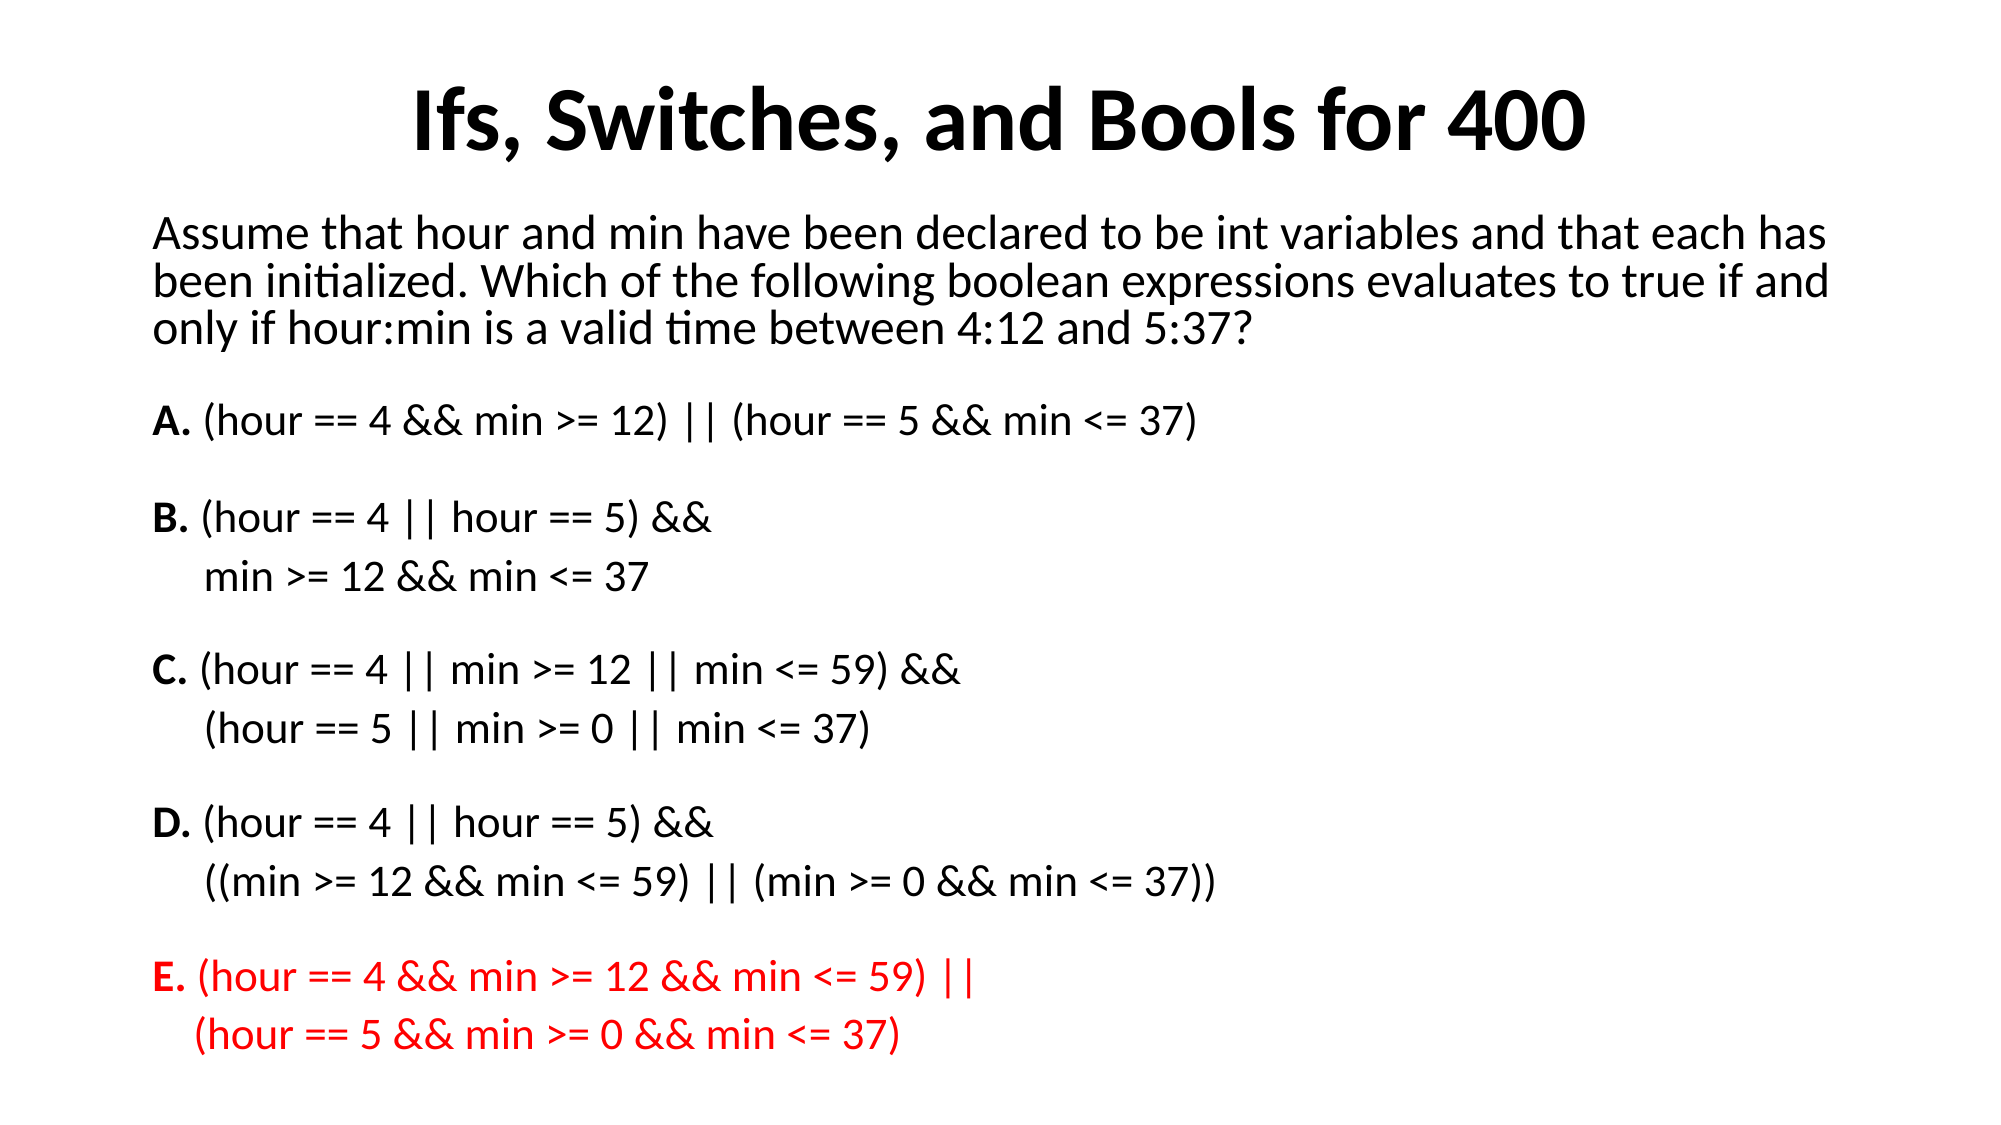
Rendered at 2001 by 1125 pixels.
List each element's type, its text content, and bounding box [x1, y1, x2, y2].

text_box A. (hour == 4 && min >= 12) || (hour == 5 && min <= 37) B. (hour == 4 || hour == 5) && min >= 12 && min <= 37 C. (hour == 4 || min >= 12 || min <= 59) && (hour == 5 || min >= 0 || min <= 37) D. (hour == 4 || hour == 5) && ((min >= 12 && min <= 59) || (min >= 0 && min <= 37)) E. (hour == 4 && min >= 12 && min <= 59) || (hour == 5 && min >= 0 && min <= 37) [137, 397, 1863, 1125]
title Ifs, Switches, and Bools for 400 [137, 59, 1863, 182]
list Assume that hour and min have been declared to be int variables and that each has been initialized. Which of the following boolean expressions evaluates to true if and only if hour:min is a valid time between 4:12 and 5:37? [137, 204, 1863, 397]
